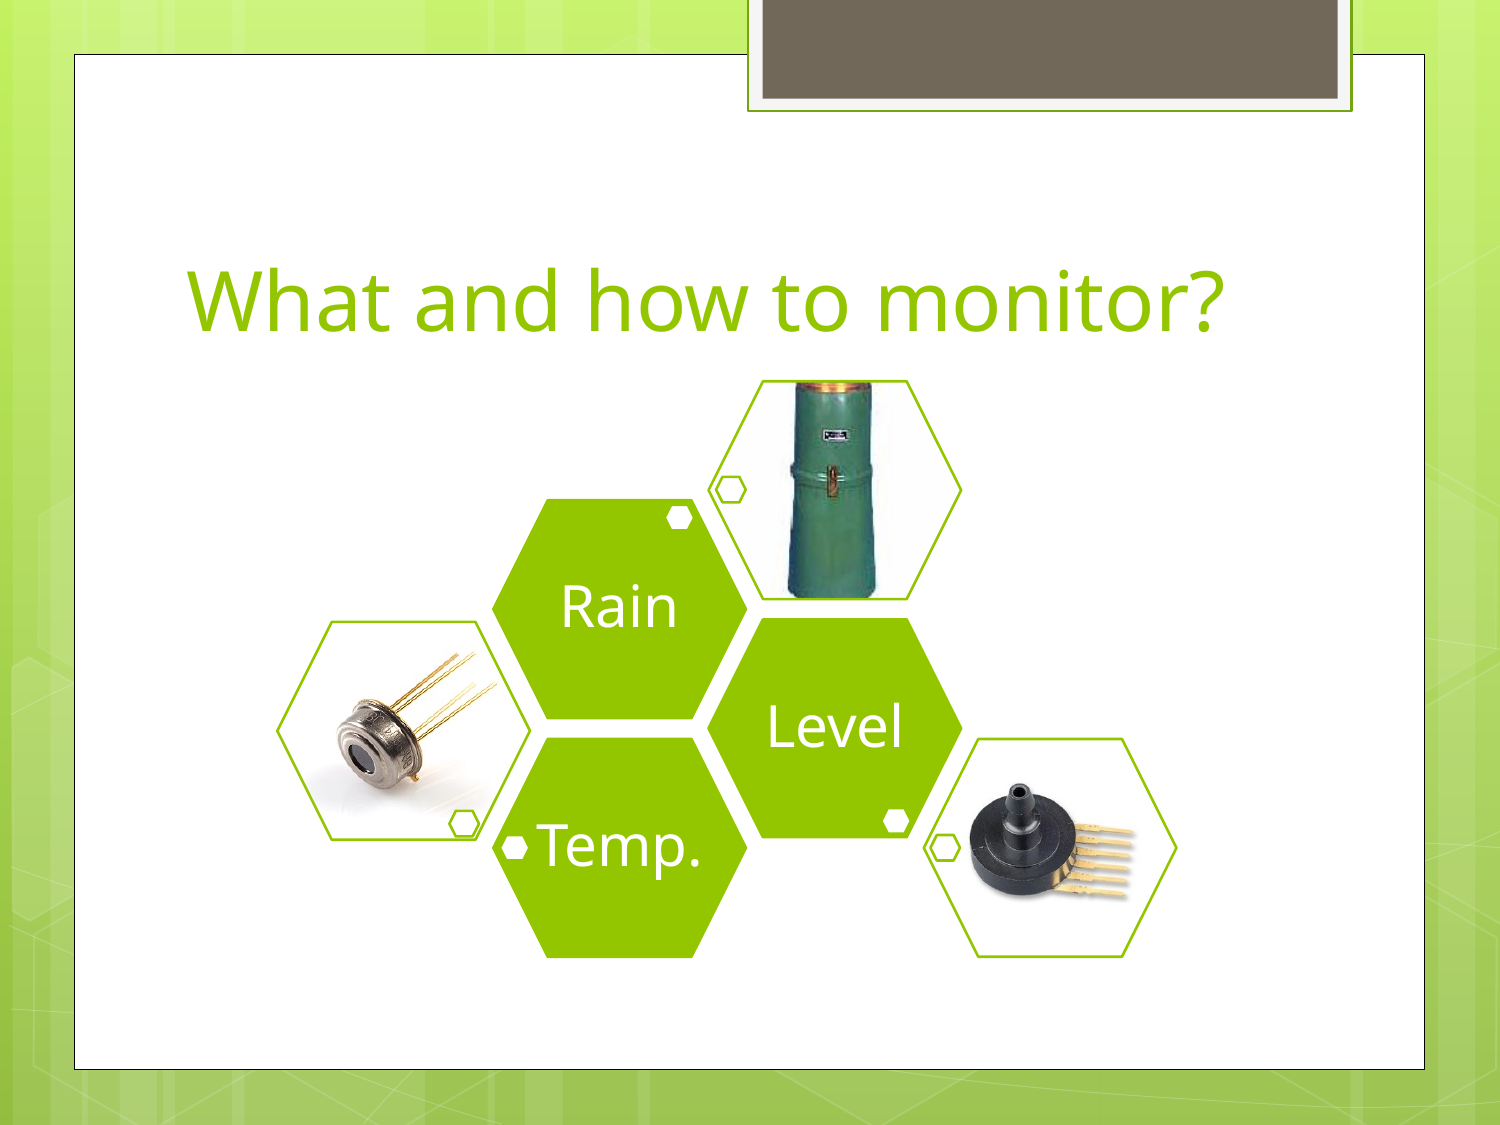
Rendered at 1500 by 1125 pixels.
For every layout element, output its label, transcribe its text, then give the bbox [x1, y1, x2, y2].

title What and how to monitor? [171, 168, 1324, 357]
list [170, 380, 1284, 957]
